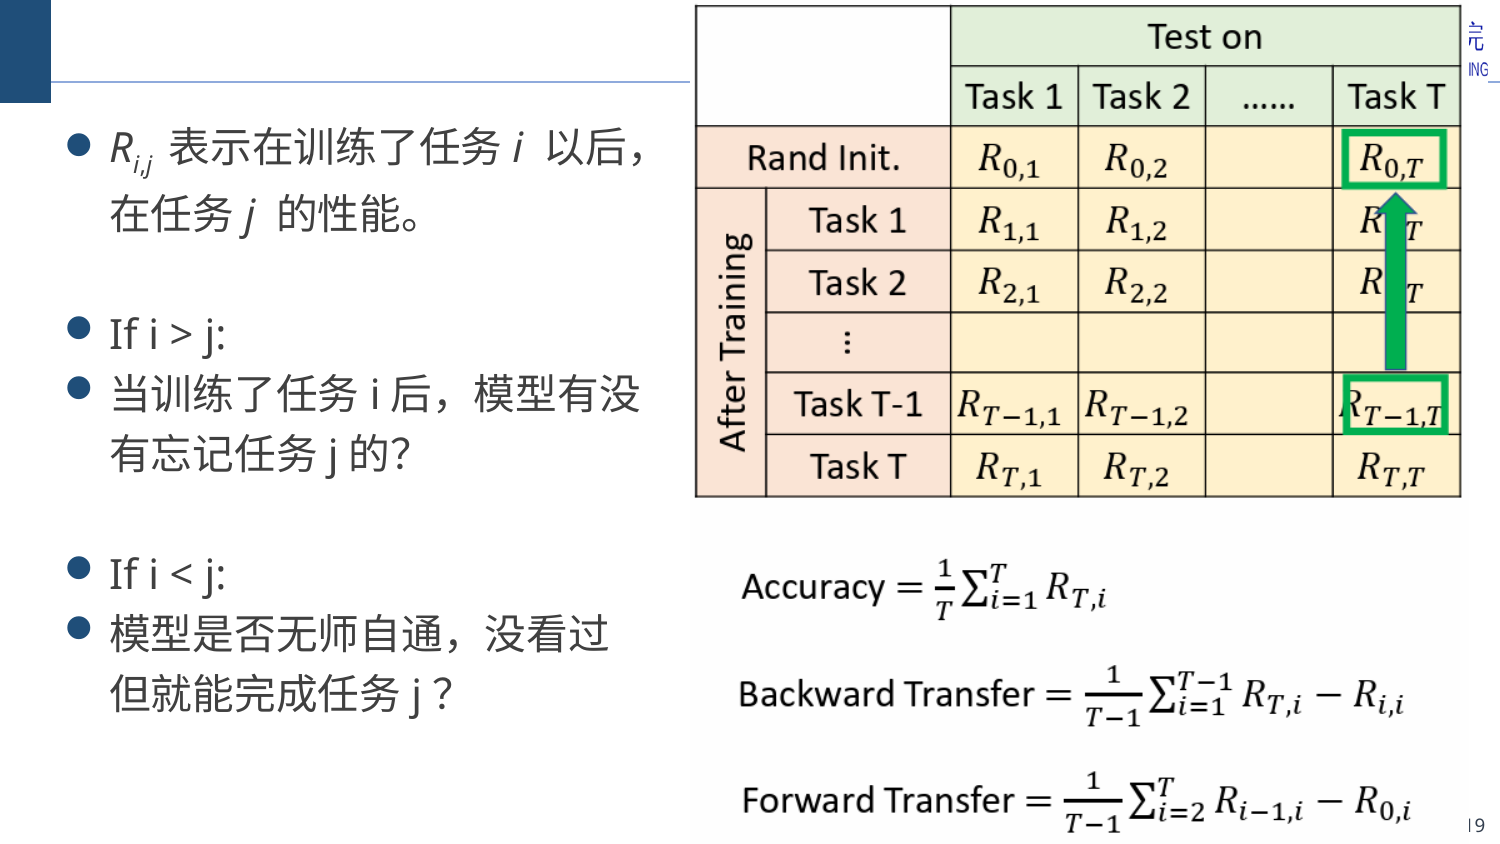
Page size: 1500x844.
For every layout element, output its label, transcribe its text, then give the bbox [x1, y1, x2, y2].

picture [690, 0, 1488, 844]
list Ri,j 表示在训练了任务i 以后，在任务j 的性能。 If i > j: 当训练了任务i后，模型有没有忘记任务j的？ If i < j: 模型是否无师自通，没看过但就能完成任务j？ [49, 102, 667, 779]
